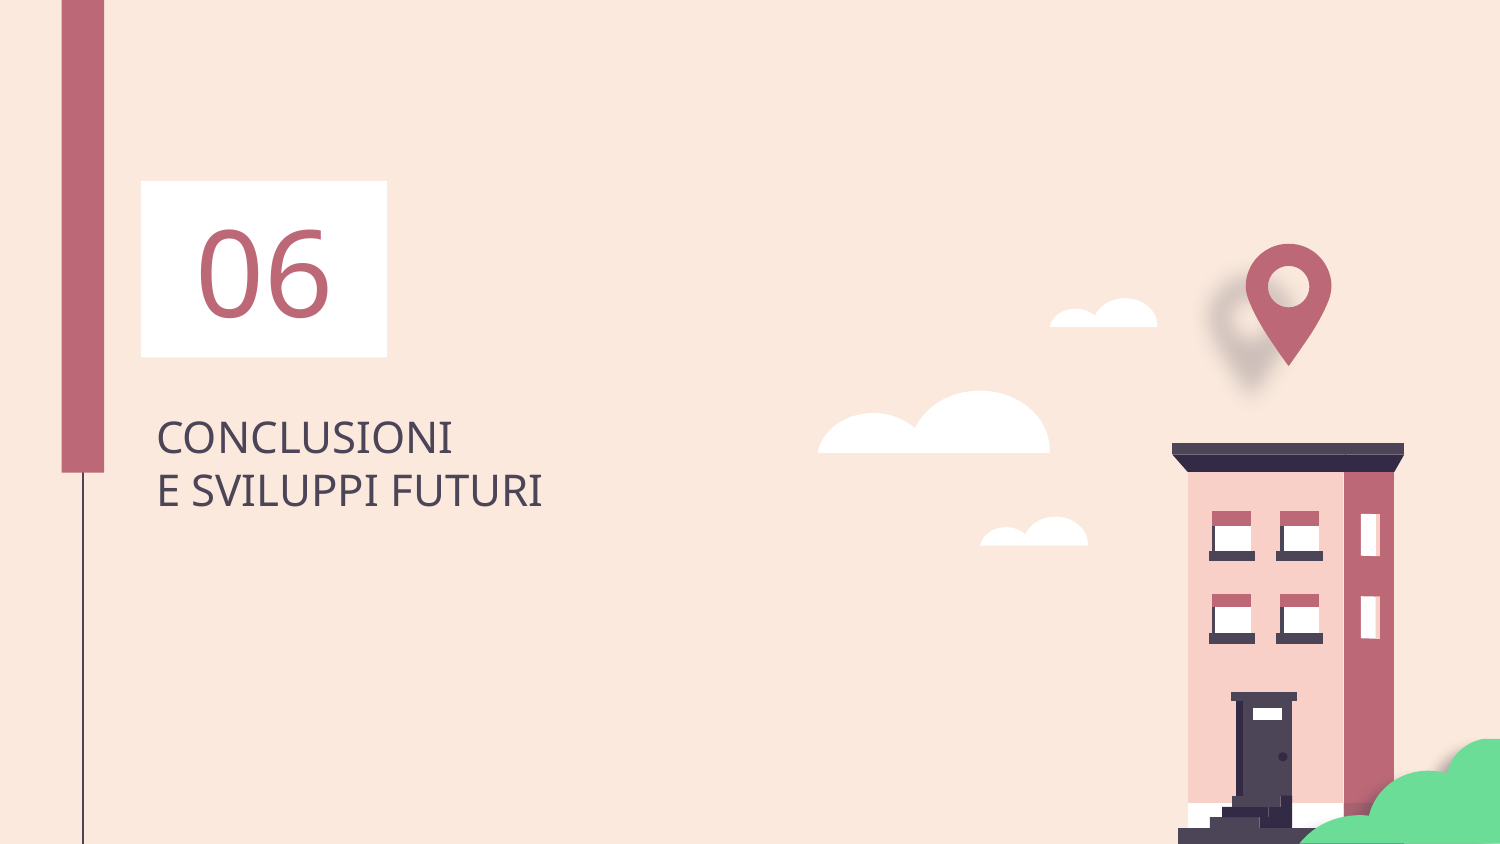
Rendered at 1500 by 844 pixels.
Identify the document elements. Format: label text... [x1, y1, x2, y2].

title 06 [140, 180, 388, 358]
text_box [817, 243, 1500, 844]
title CONCLUSIONI E SVILUPPI FUTURI [140, 395, 812, 472]
